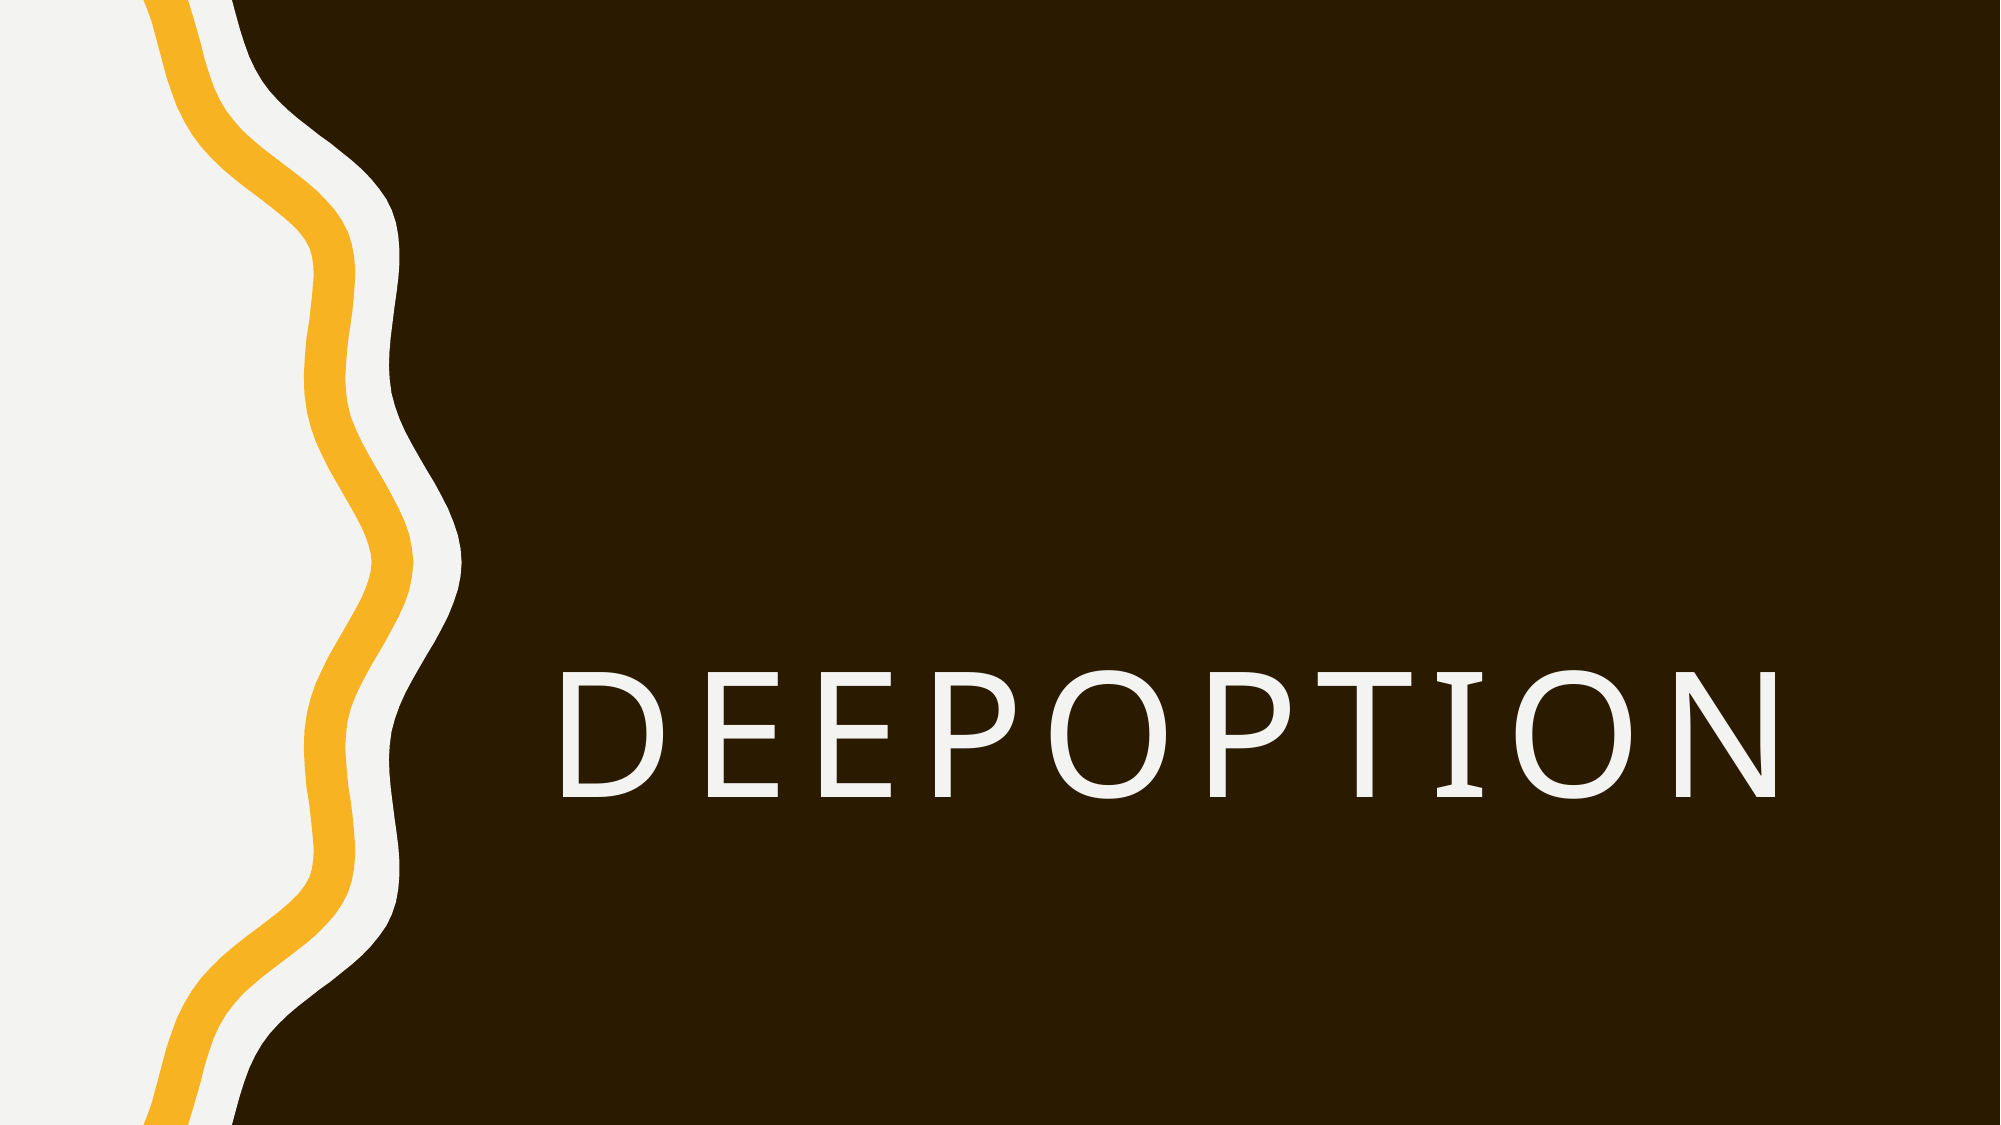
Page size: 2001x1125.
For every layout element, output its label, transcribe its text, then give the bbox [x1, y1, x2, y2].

title DeepOption [531, 176, 1875, 843]
